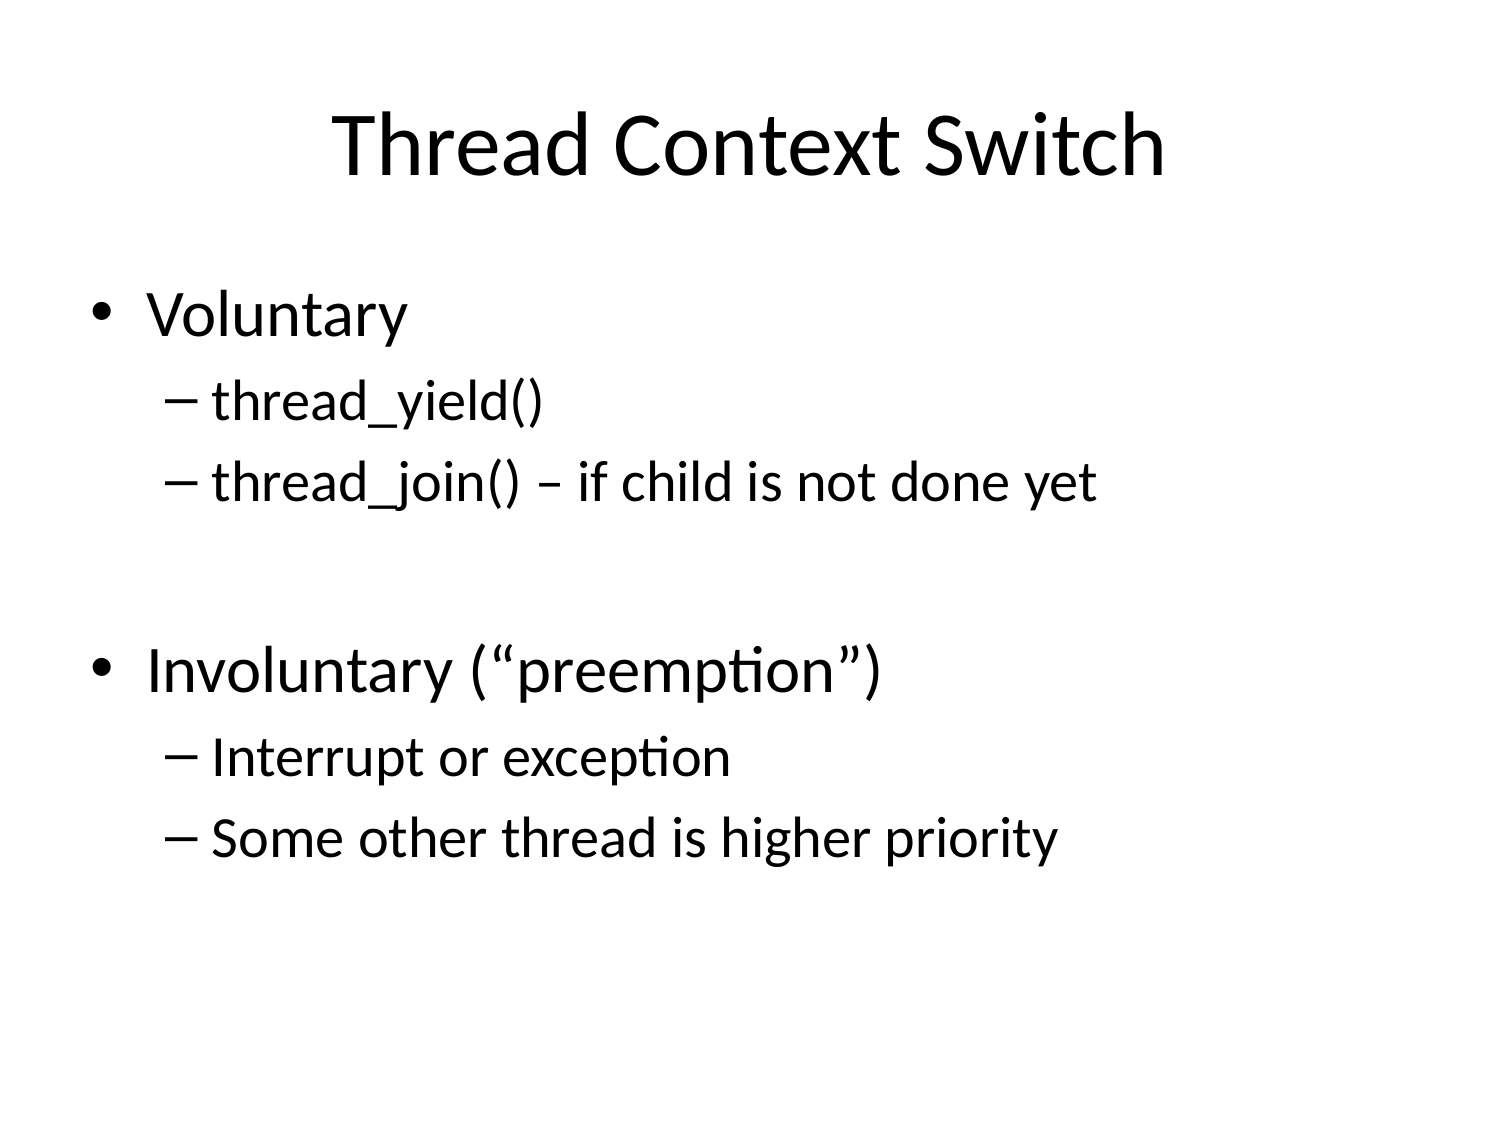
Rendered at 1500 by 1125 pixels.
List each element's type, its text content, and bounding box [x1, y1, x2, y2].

title Thread Context Switch [75, 45, 1425, 233]
list Voluntary thread_yield() thread_join() – if child is not done yet Involuntary (“preemption”) Interrupt or exception Some other thread is higher priority [75, 262, 1425, 1005]
